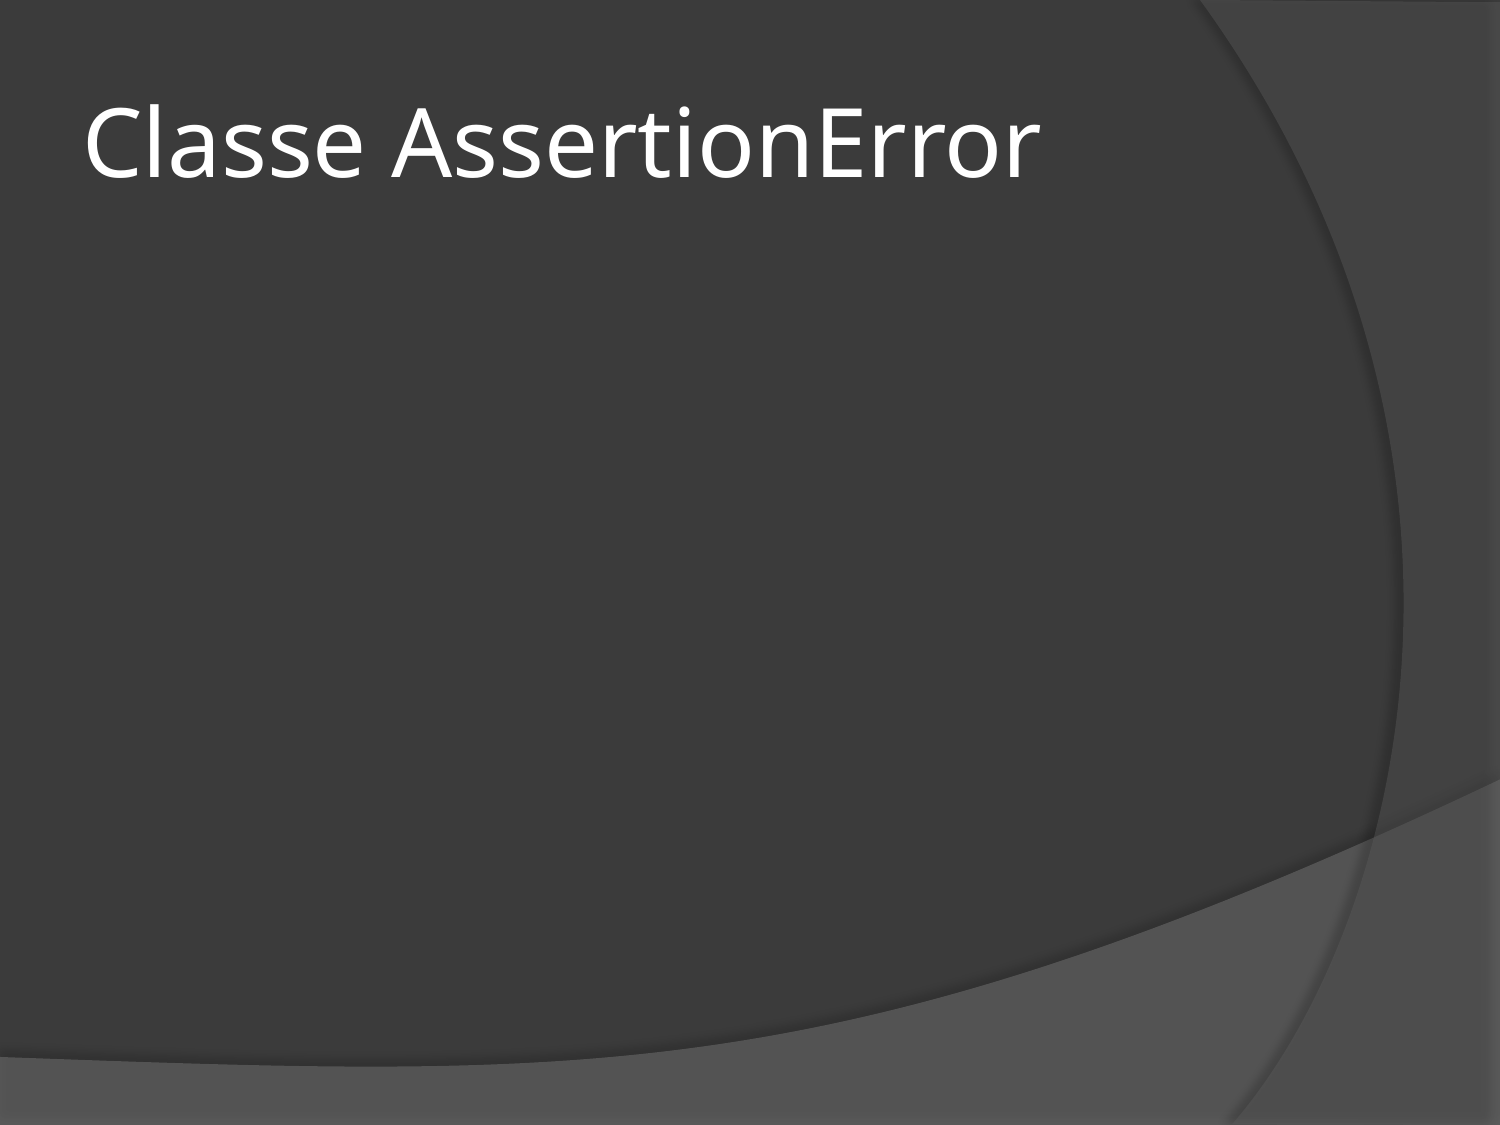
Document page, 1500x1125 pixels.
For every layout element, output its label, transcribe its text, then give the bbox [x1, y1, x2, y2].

title Classe AssertionError [74, 44, 1301, 233]
